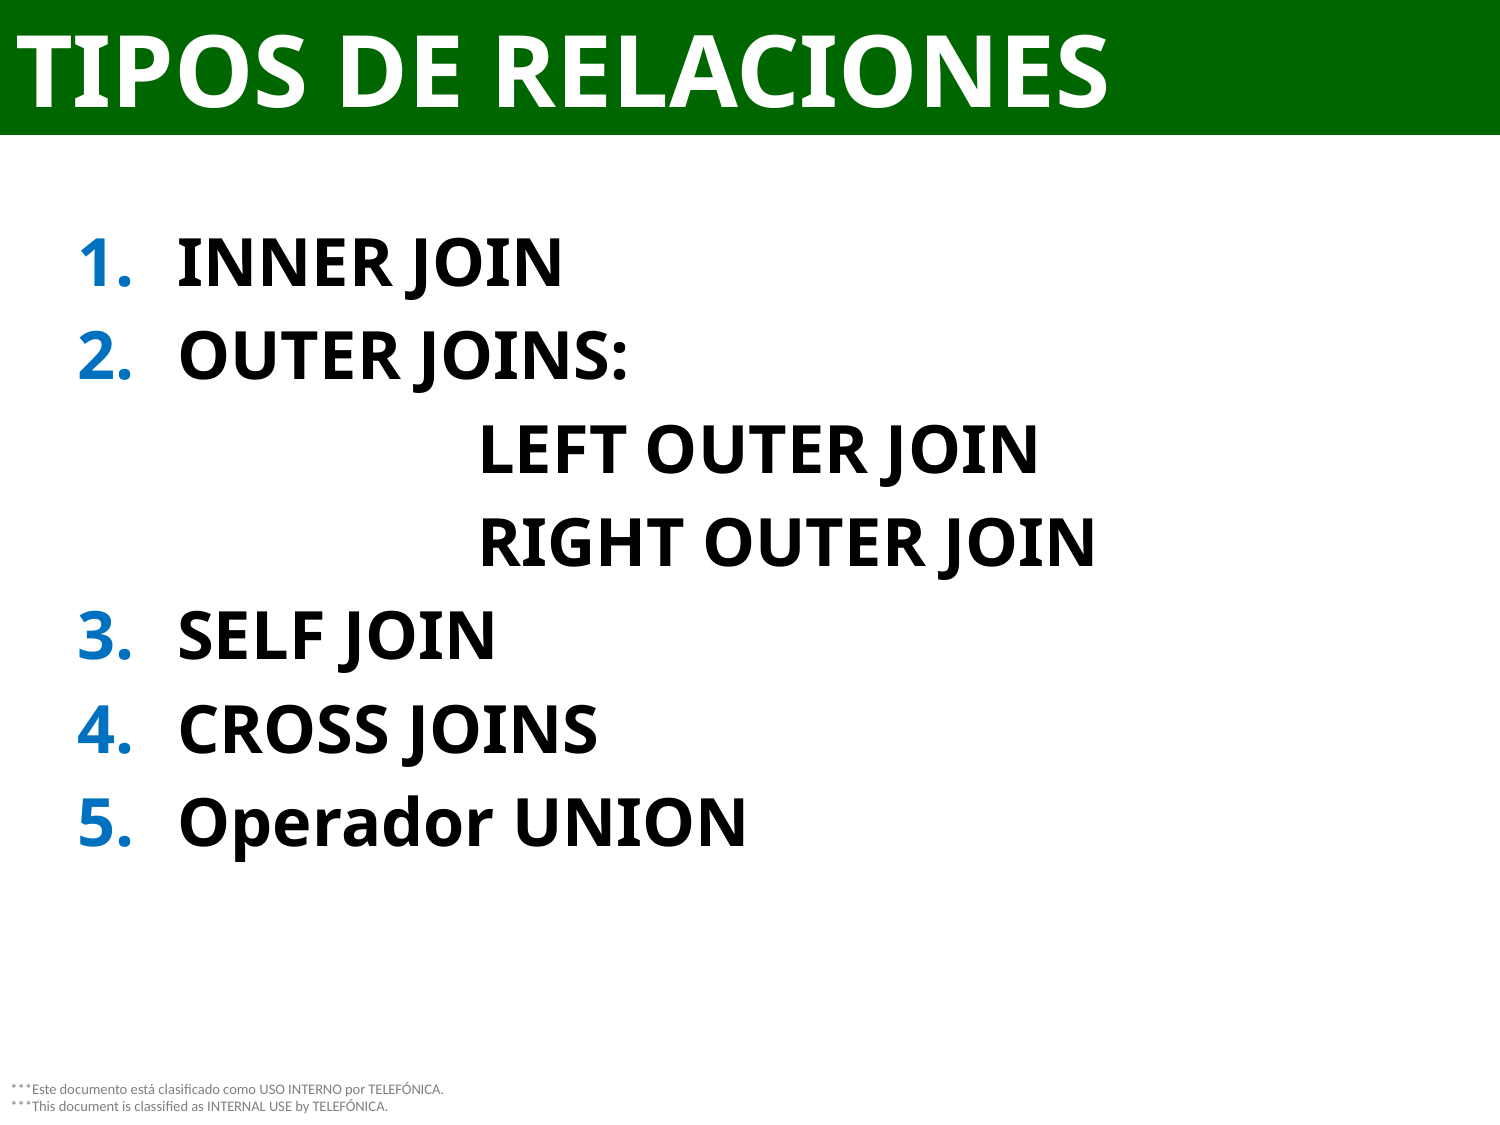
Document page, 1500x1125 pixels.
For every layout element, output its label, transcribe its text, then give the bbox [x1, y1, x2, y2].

list INNER JOIN OUTER JOINS: LEFT OUTER JOIN RIGHT OUTER JOIN SELF JOIN CROSS JOINS Operador UNION [62, 212, 1450, 1088]
title TIPOS DE RELACIONES [0, 0, 1500, 135]
